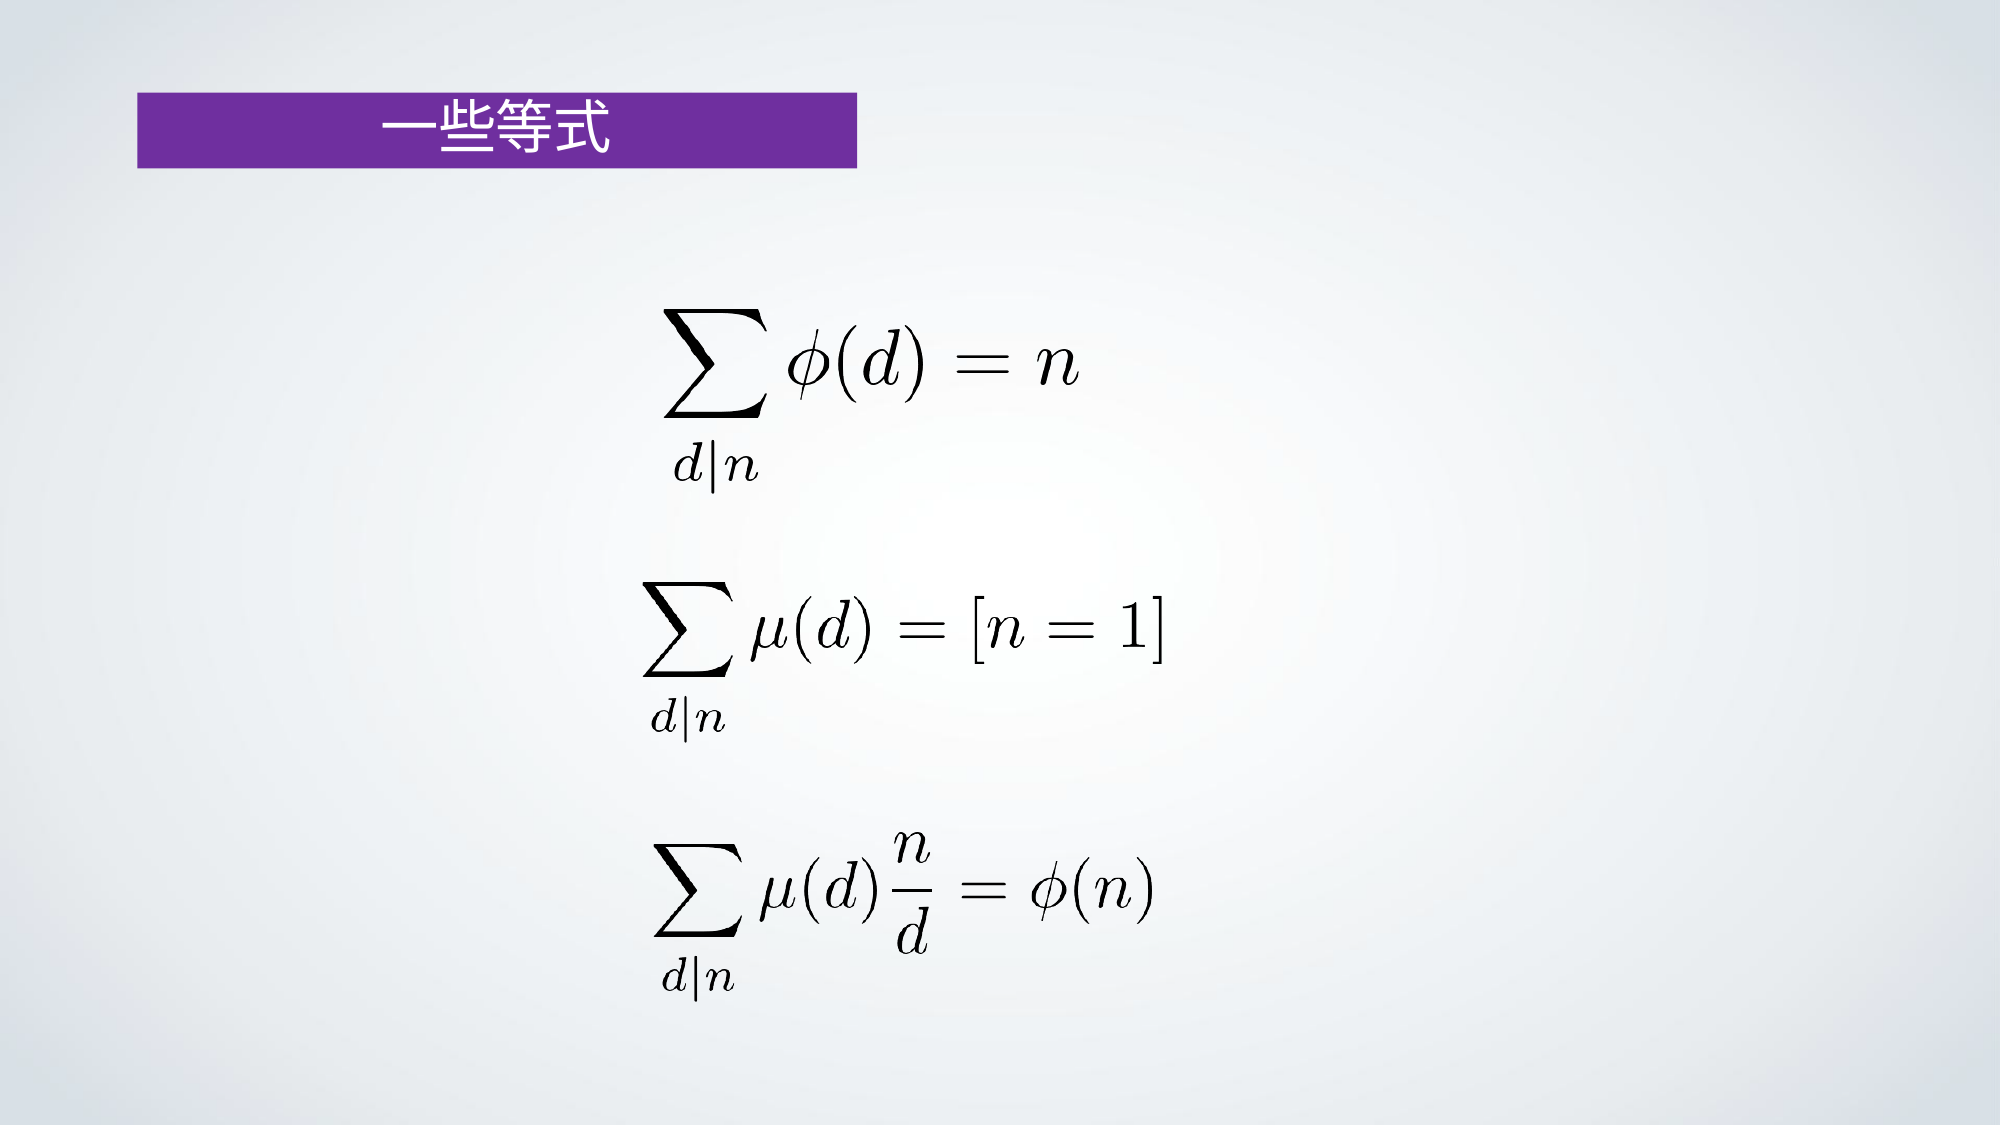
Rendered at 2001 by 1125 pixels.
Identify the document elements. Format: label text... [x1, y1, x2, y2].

picture [0, 0, 2000, 1125]
text_box [137, 92, 378, 169]
title 一些等式 [378, 88, 617, 279]
text_box [617, 92, 858, 169]
